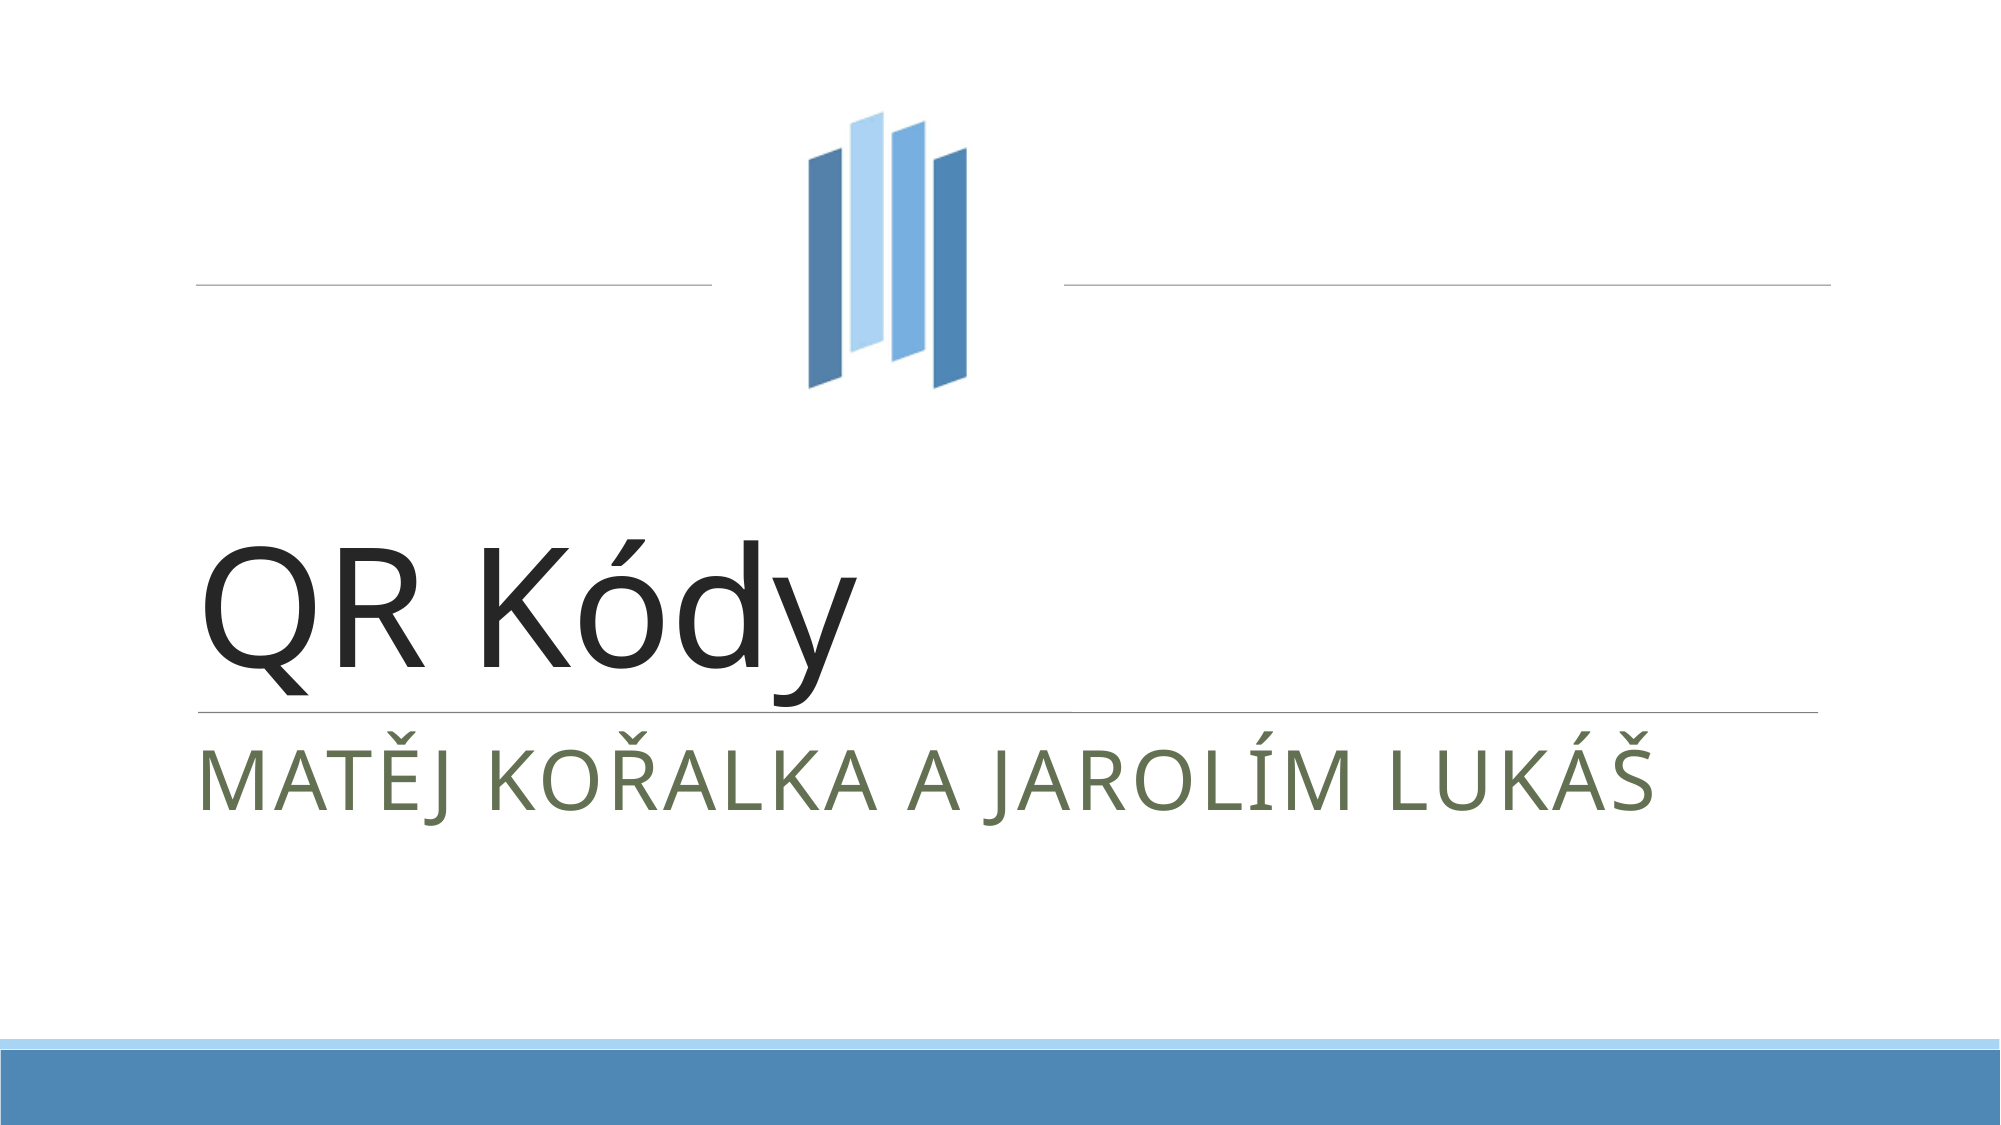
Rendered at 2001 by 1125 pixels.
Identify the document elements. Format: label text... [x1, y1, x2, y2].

picture [711, 74, 1065, 427]
subtitle Matěj kořalka a Jarolím Lukáš [180, 730, 1831, 919]
title QR Kódy [180, 124, 1830, 710]
